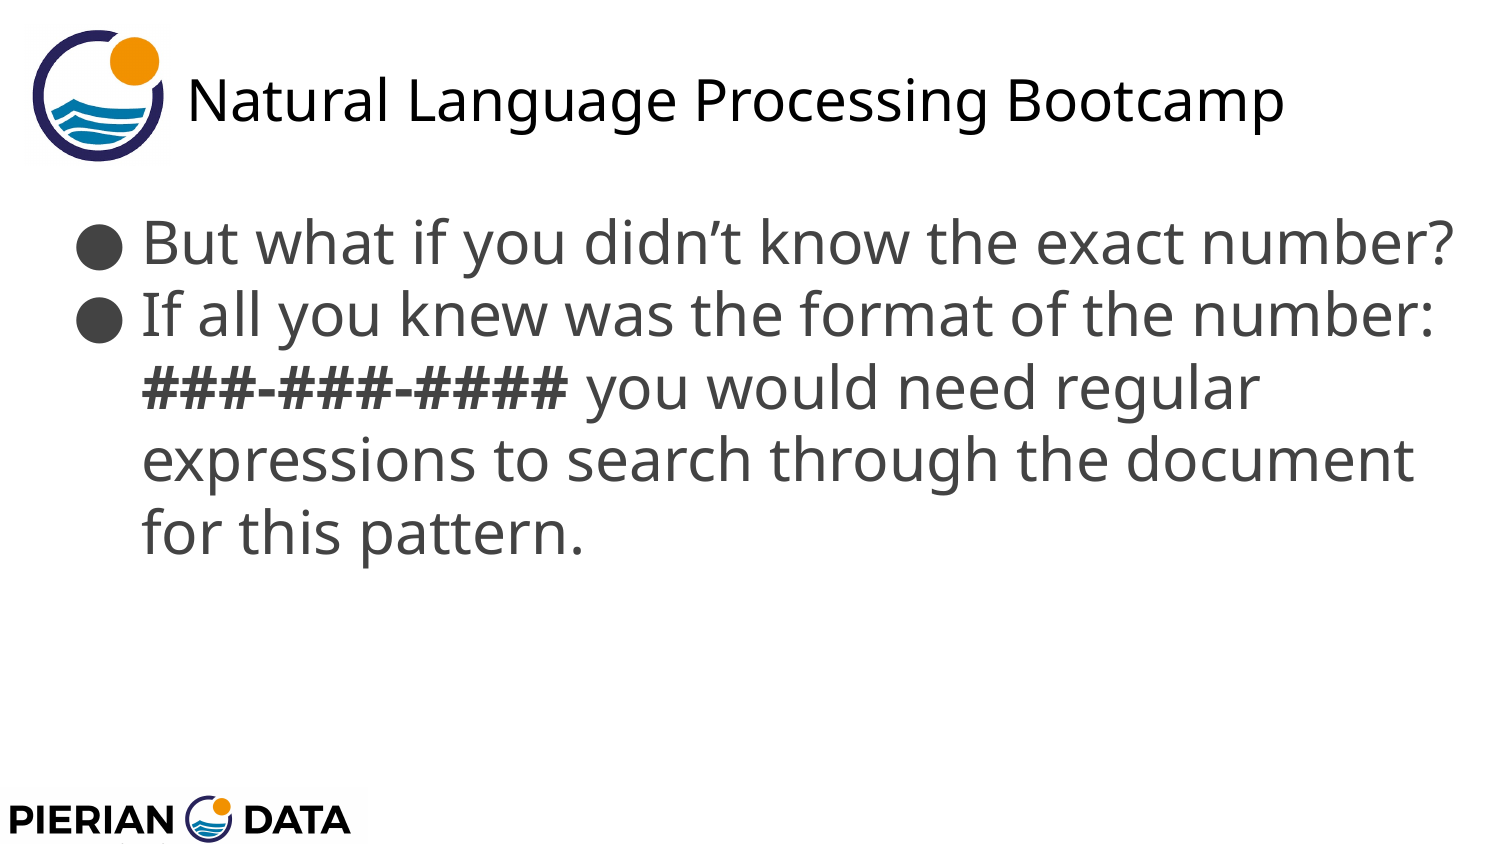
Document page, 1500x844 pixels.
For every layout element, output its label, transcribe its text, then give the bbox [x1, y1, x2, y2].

picture [24, 24, 172, 167]
list But what if you didn’t know the exact number? If all you knew was the format of the number: ###-###-#### you would need regular expressions to search through the document for this pattern. [51, 189, 1500, 750]
picture [0, 787, 368, 844]
title Natural Language Processing Bootcamp [176, 48, 1449, 143]
